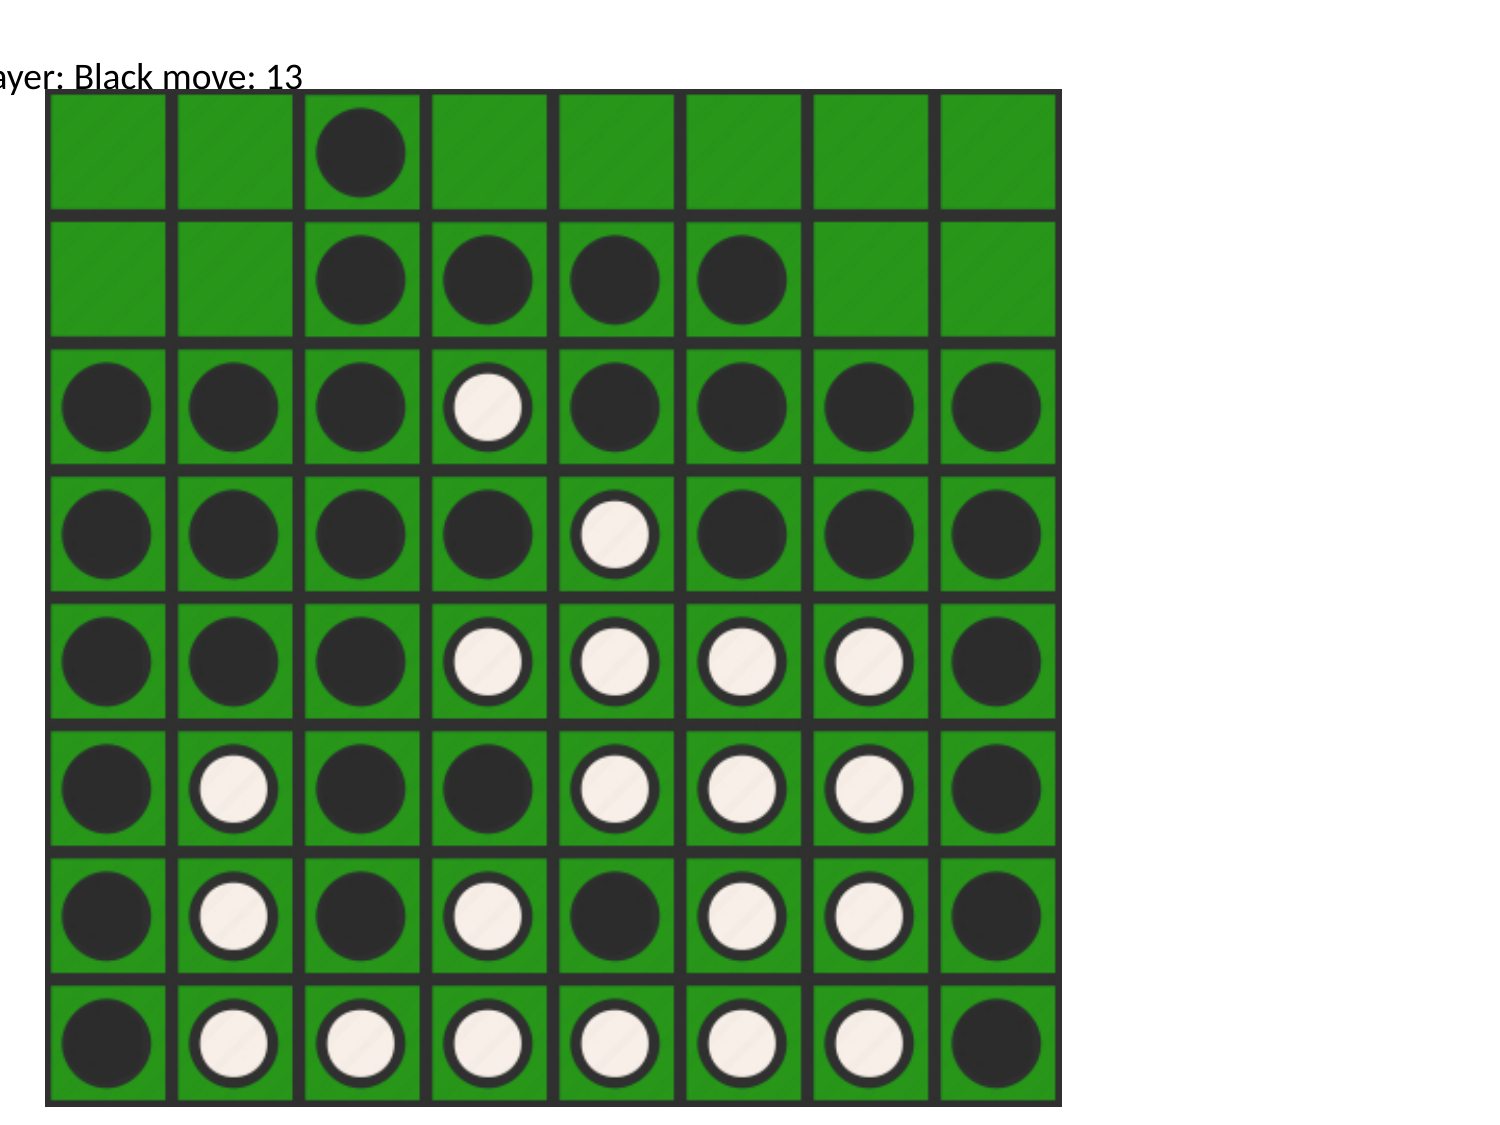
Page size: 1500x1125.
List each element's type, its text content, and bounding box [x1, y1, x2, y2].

picture [44, 89, 1062, 1107]
text_box turn: 49 player: Black move: 13 [0, 44, 319, 105]
